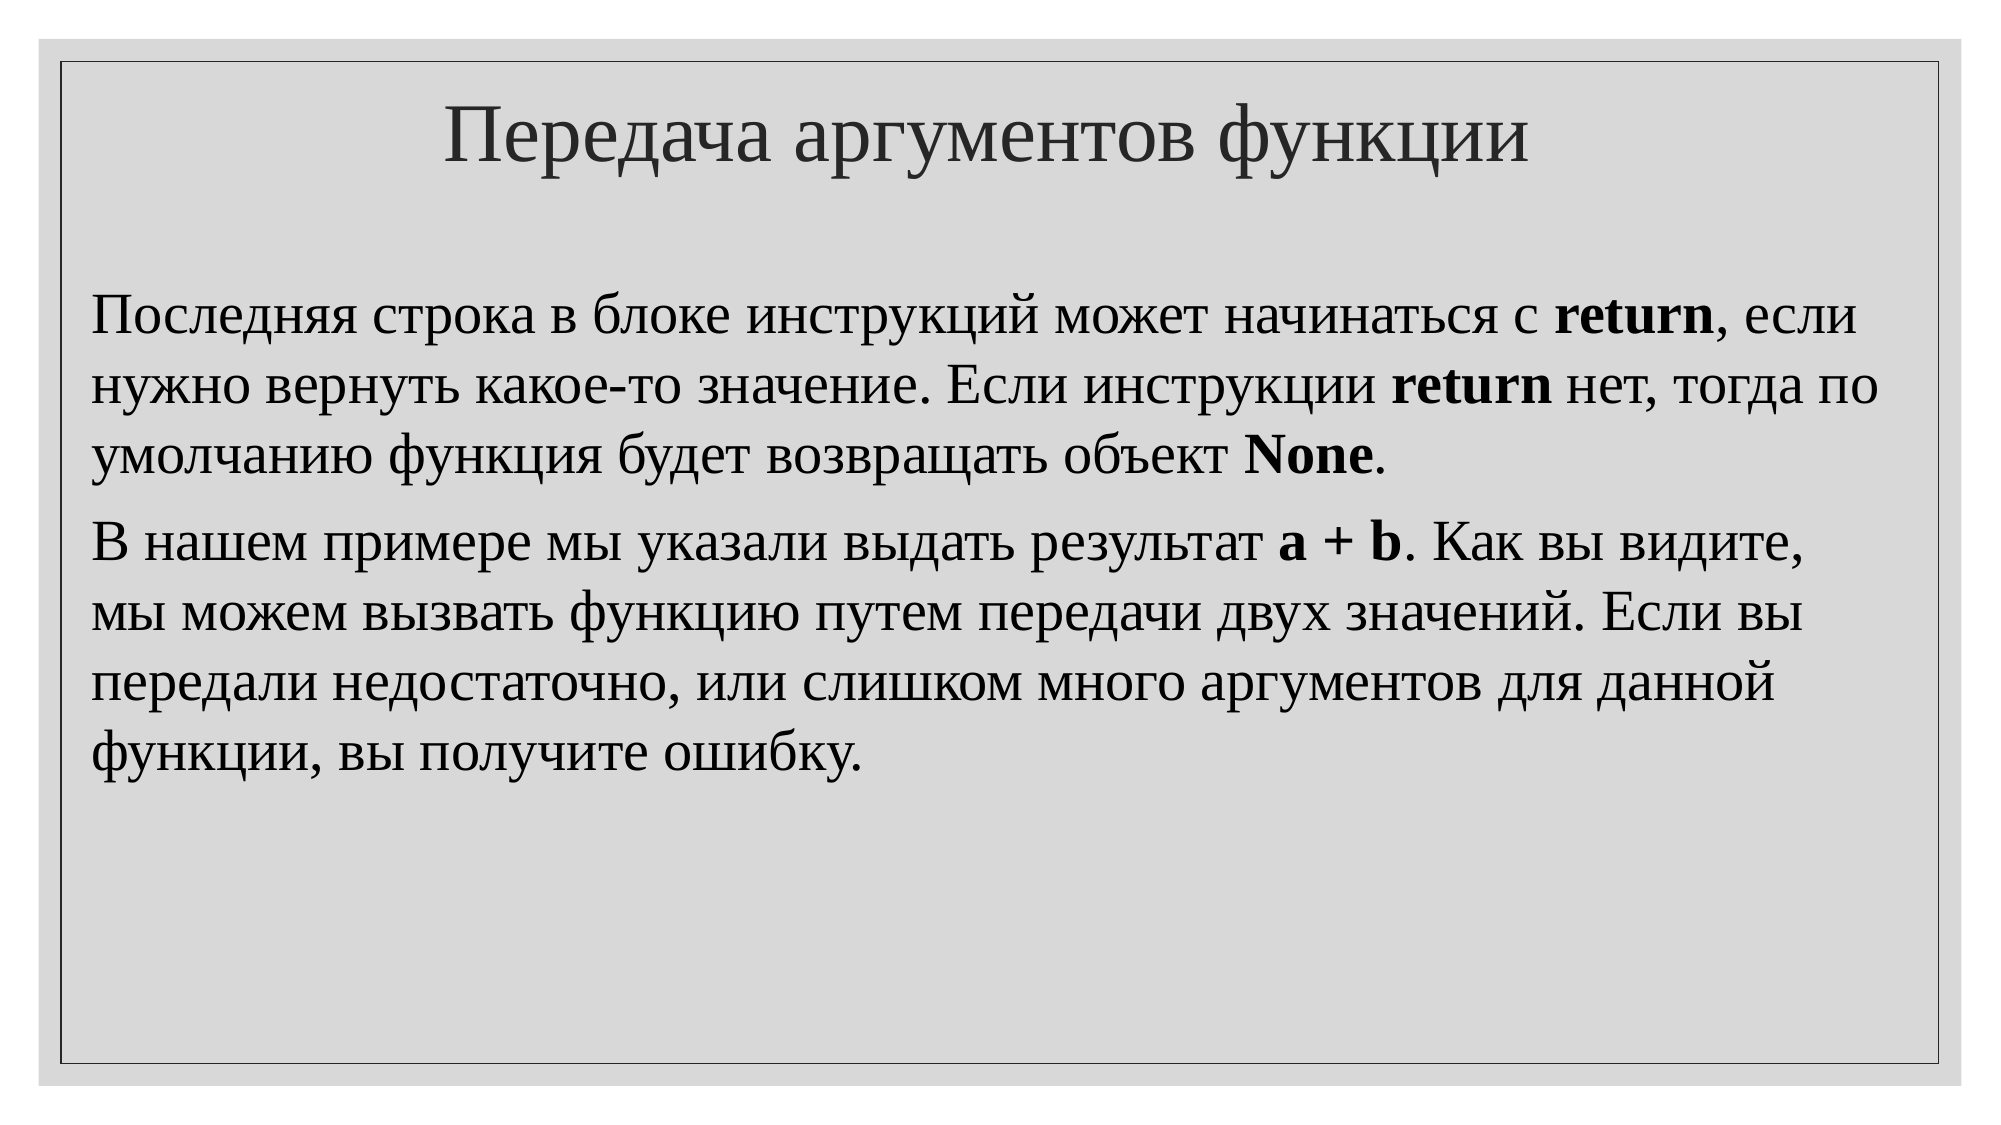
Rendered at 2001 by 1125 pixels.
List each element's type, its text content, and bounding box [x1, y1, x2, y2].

text_box Последняя строка в блоке инструкций может начинаться с return, если нужно вернуть какое-то значение. Если инструкции return нет, тогда по умолчанию функция будет возвращать объект None. [83, 267, 1891, 493]
text_box В нашем примере мы указали выдать результат a + b. Как вы видите, мы можем вызвать функцию путем передачи двух значений. Если вы передали недостаточно, или слишком много аргументов для данной функции, вы получите ошибку. [83, 495, 1865, 790]
title Передача аргументов функции [161, 21, 1813, 248]
